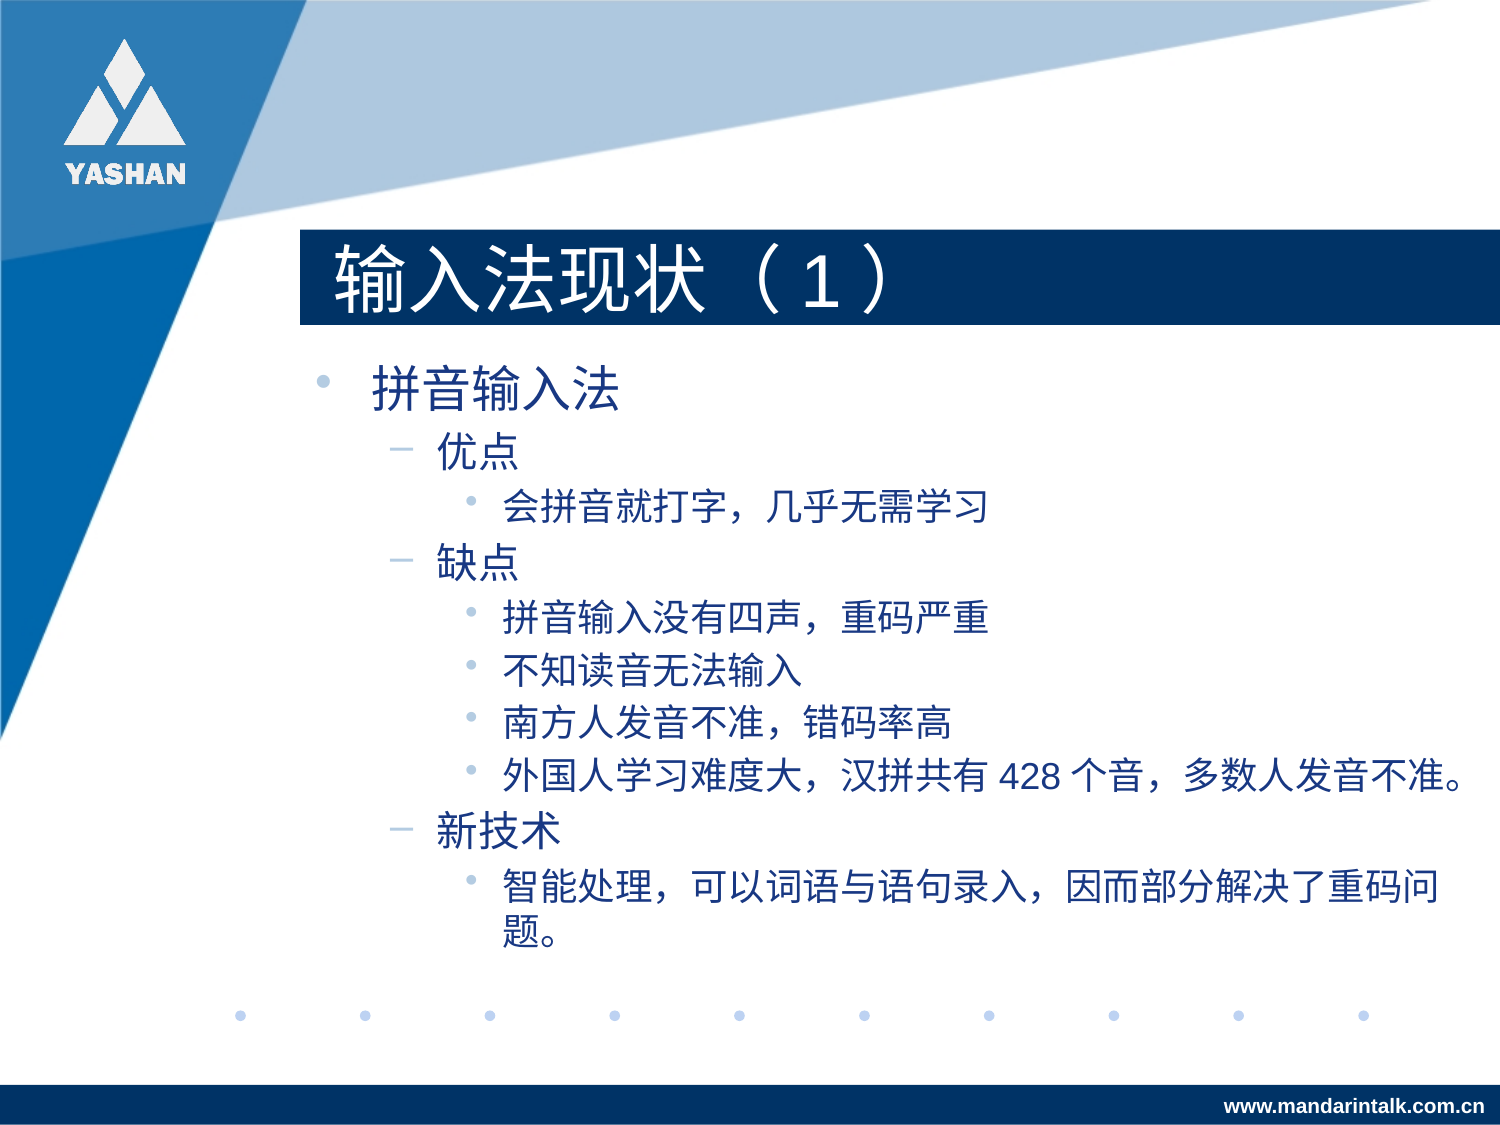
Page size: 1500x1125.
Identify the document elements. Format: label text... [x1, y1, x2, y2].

list 拼音输入法 优点 会拼音就打字，几乎无需学习 缺点 拼音输入没有四声，重码严重 不知读音无法输入 南方人发音不准，错码率高 外国人学习难度大，汉拼共有428个音，多数人发音不准。 新技术 智能处理，可以词语与语句录入，因而部分解决了重码问题。 [300, 350, 1475, 1013]
picture [0, 0, 1500, 842]
title 输入法现状（1） [300, 229, 1500, 325]
